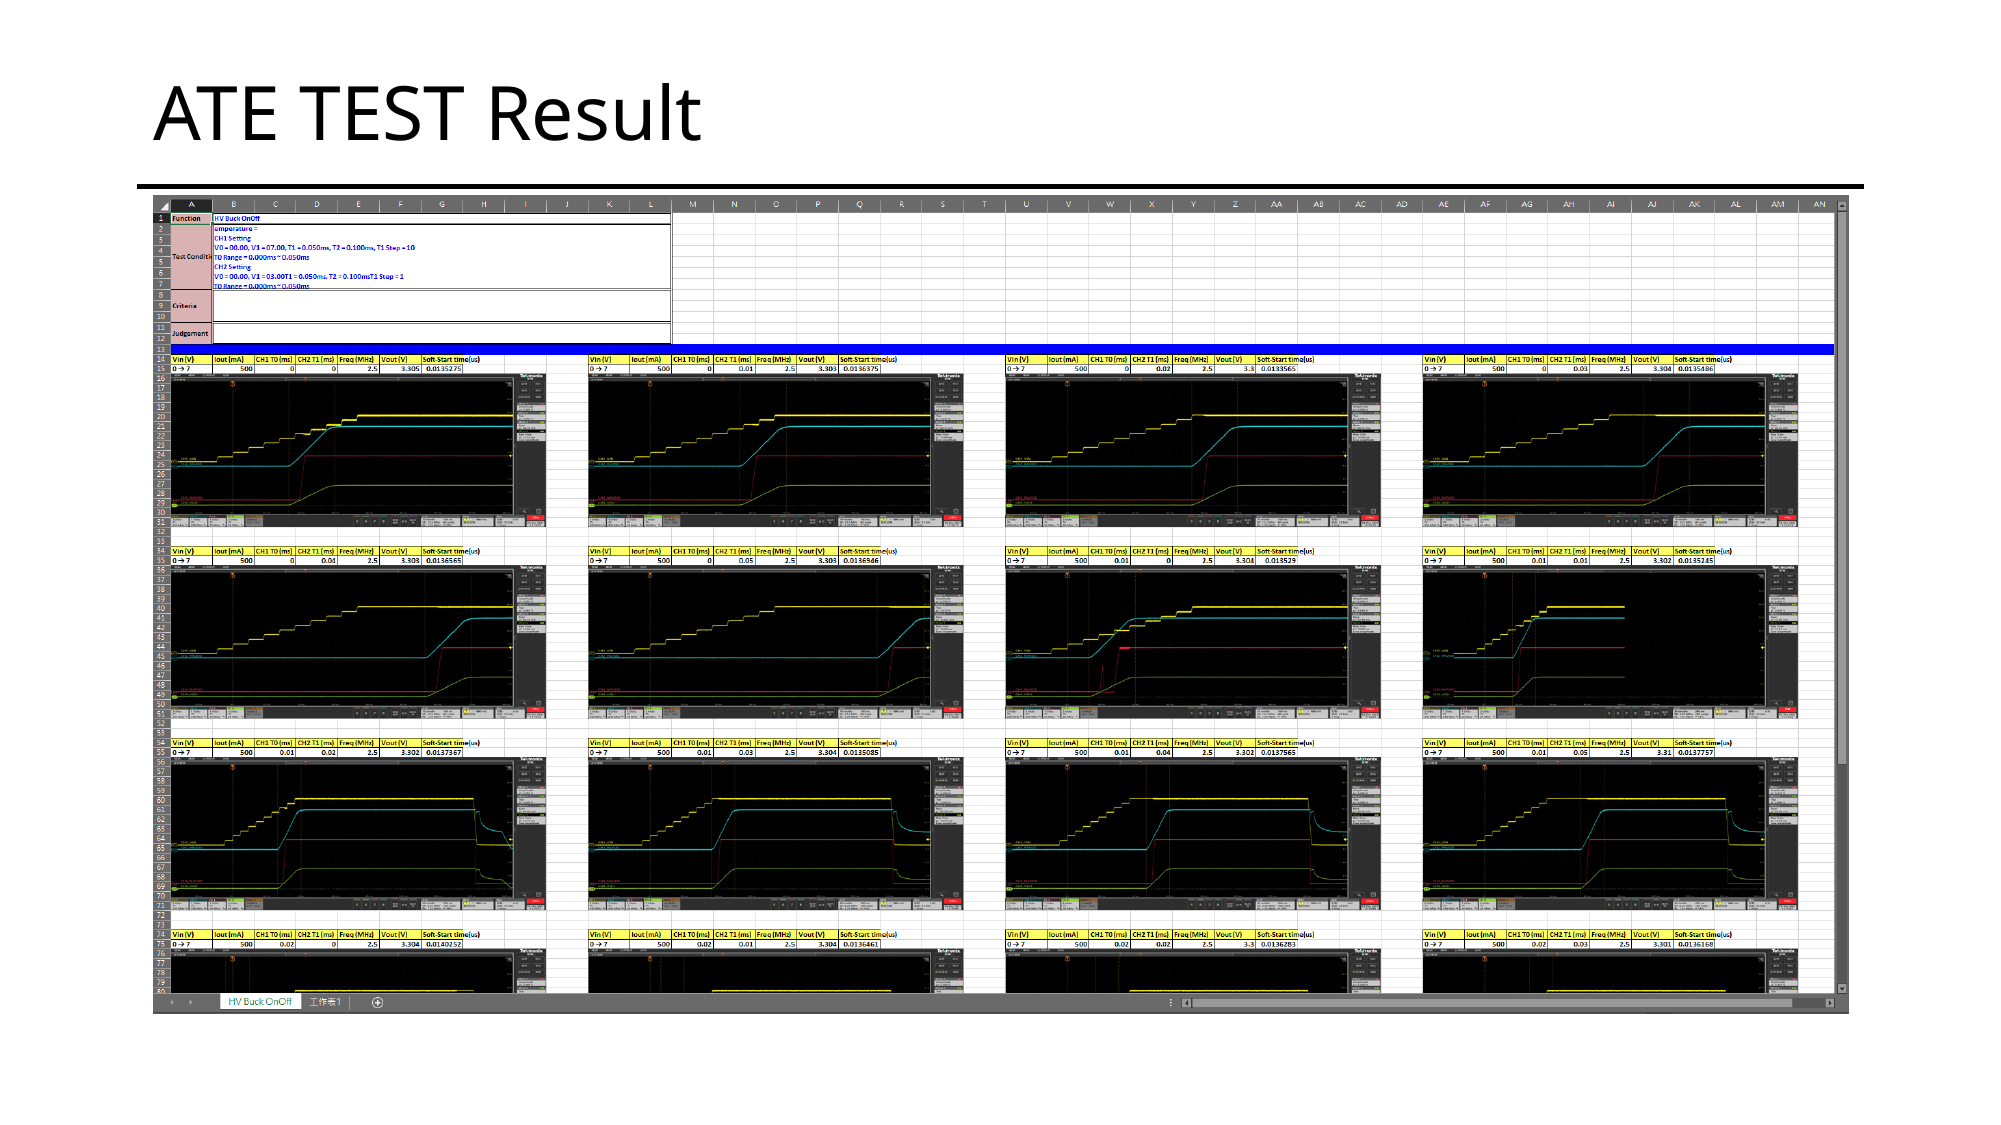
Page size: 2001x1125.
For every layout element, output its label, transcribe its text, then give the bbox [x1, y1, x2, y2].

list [153, 195, 1849, 1014]
title ATE TEST Result [138, 60, 1864, 173]
